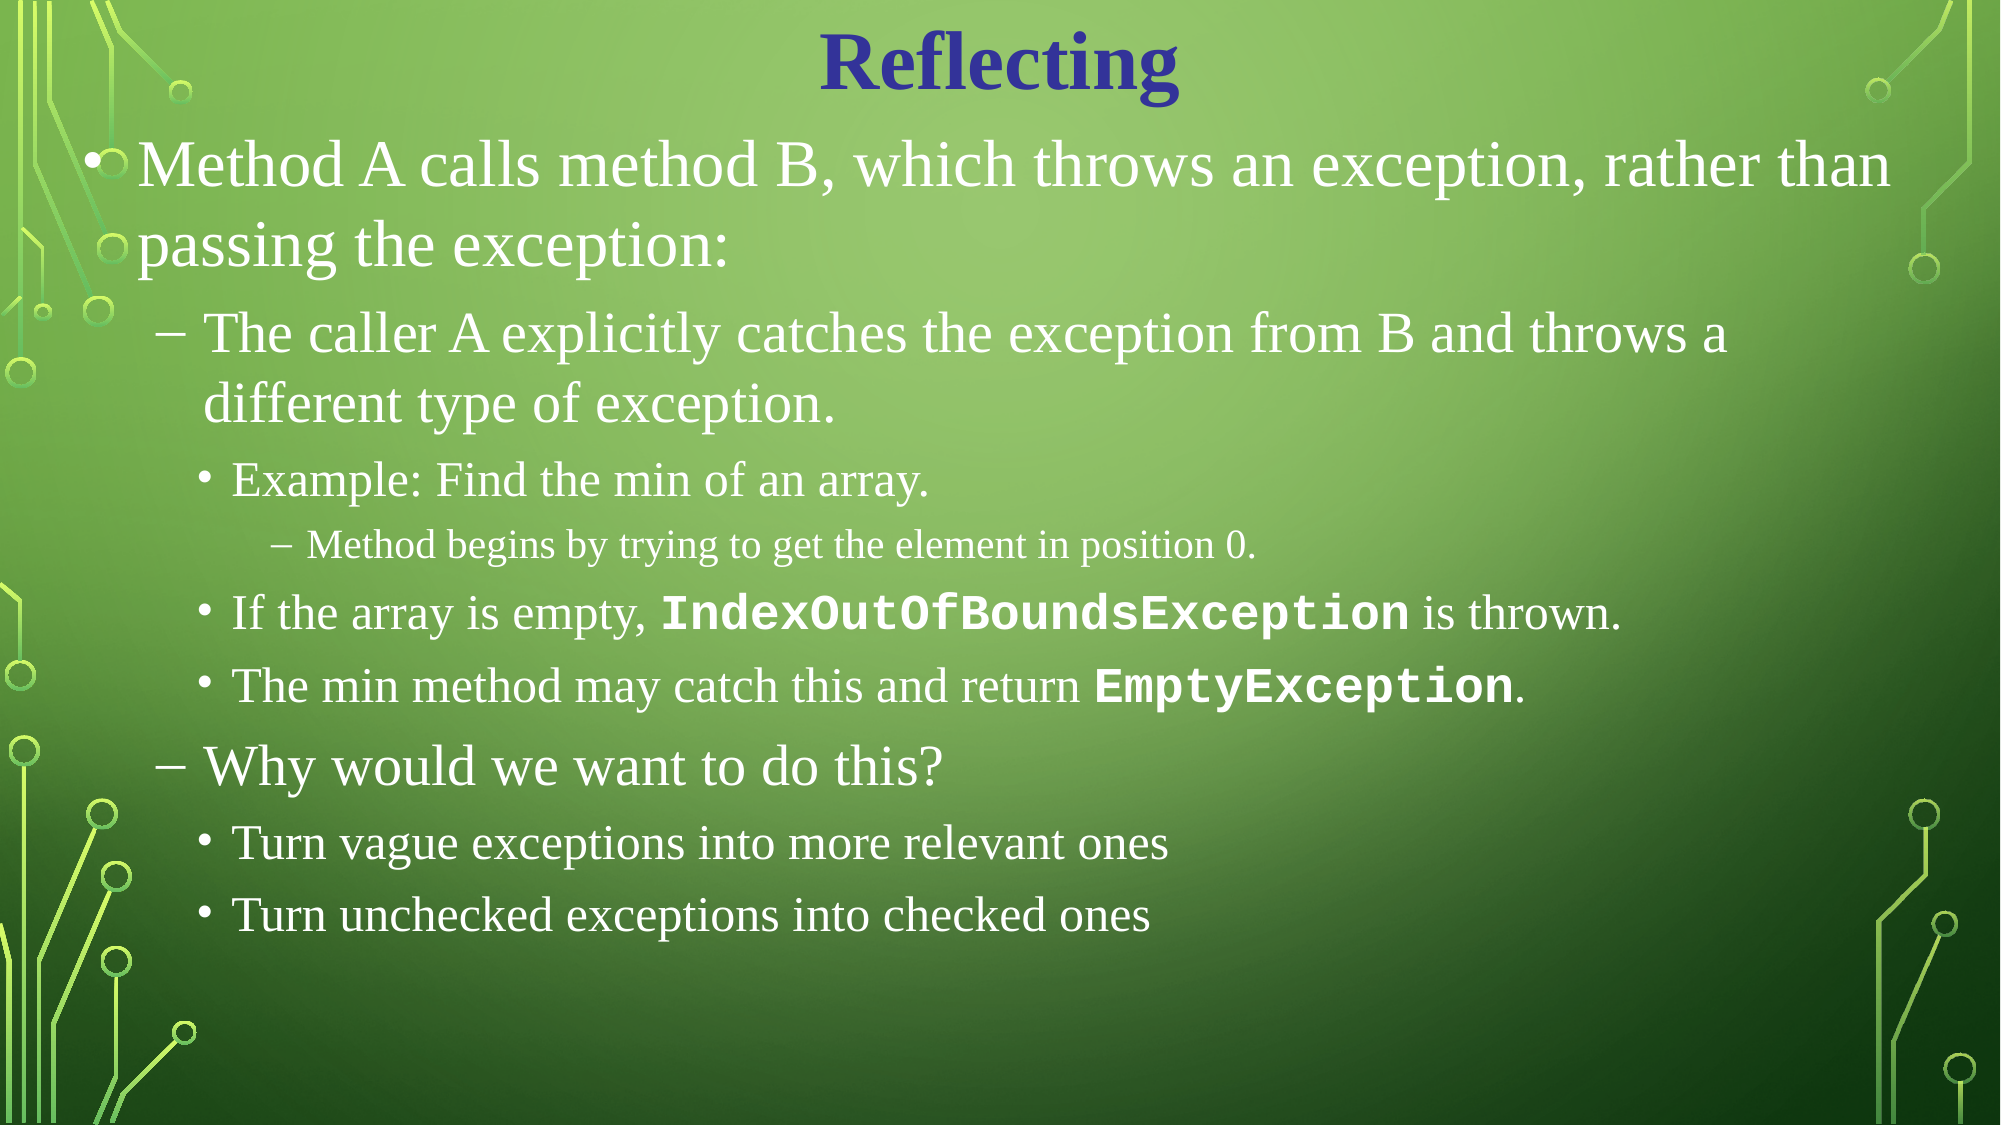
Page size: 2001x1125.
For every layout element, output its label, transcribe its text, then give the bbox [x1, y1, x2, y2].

text_box Reflecting [66, 0, 1934, 112]
text_box Method A calls method B, which throws an exception, rather than passing the exception: The caller A explicitly catches the exception from B and throws a different type of exception. Example: Find the min of an array. Method begins by trying to get the element in position 0. If the array is empty, IndexOutOfBoundsException is thrown. The min method may catch this and return EmptyException. Why would we want to do this? Turn vague exceptions into more relevant ones Turn unchecked exceptions into checked ones [66, 112, 1934, 1088]
